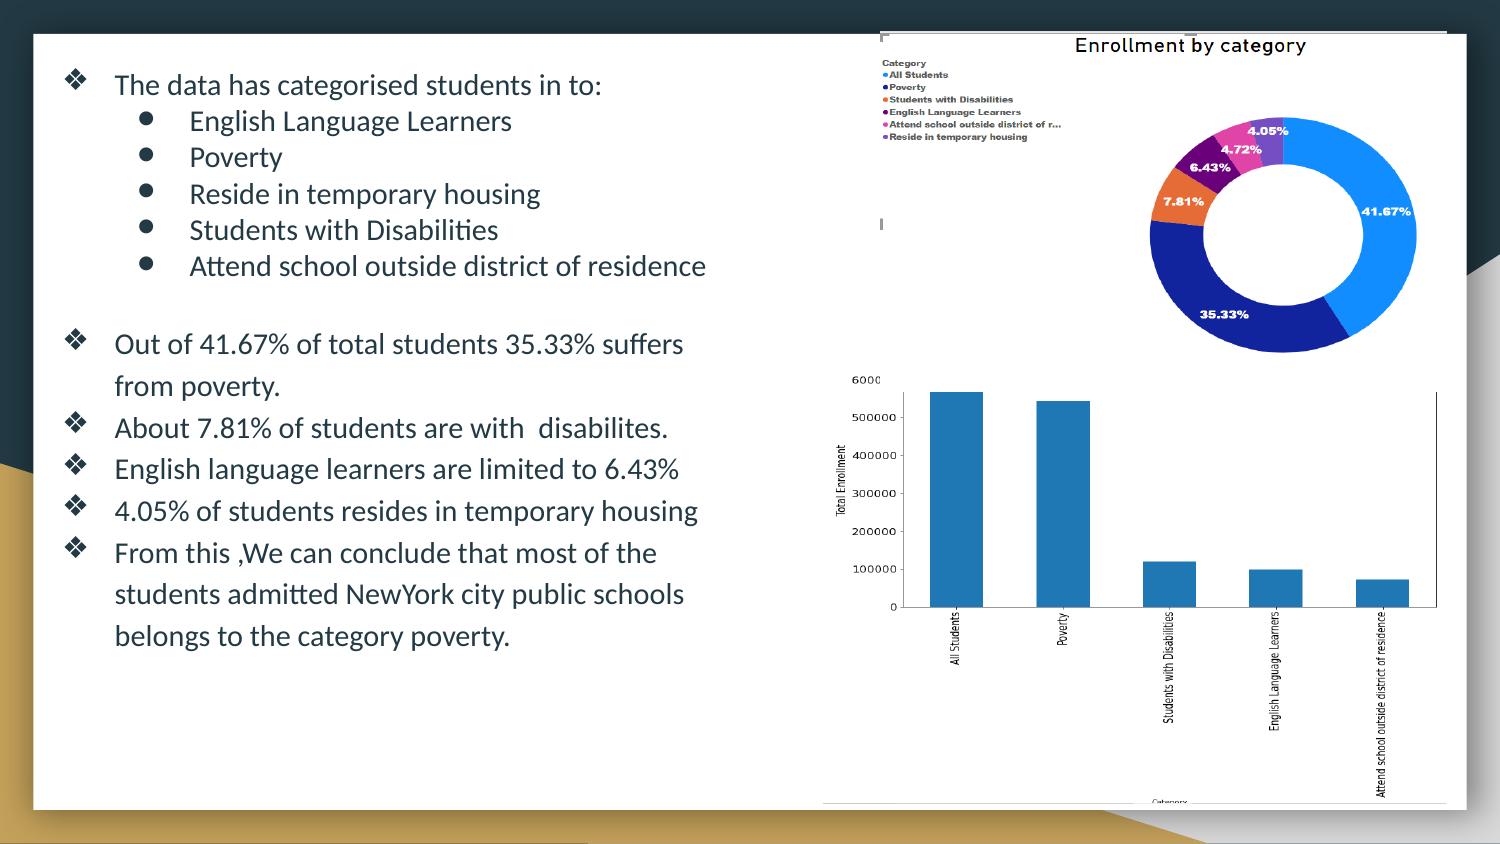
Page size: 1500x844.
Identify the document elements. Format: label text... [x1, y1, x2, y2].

picture [822, 30, 1447, 804]
title The data has categorised students in to: English Language Learners Poverty Reside in temporary housing Students with Disabilities Attend school outside district of residence Out of 41.67% of total students 35.33% suffers from poverty. About 7.81% of students are with disabilites. English language learners are limited to 6.43% 4.05% of students resides in temporary housing From this ,We can conclude that most of the students admitted NewYork city public schools belongs to the category poverty. [24, 50, 750, 500]
